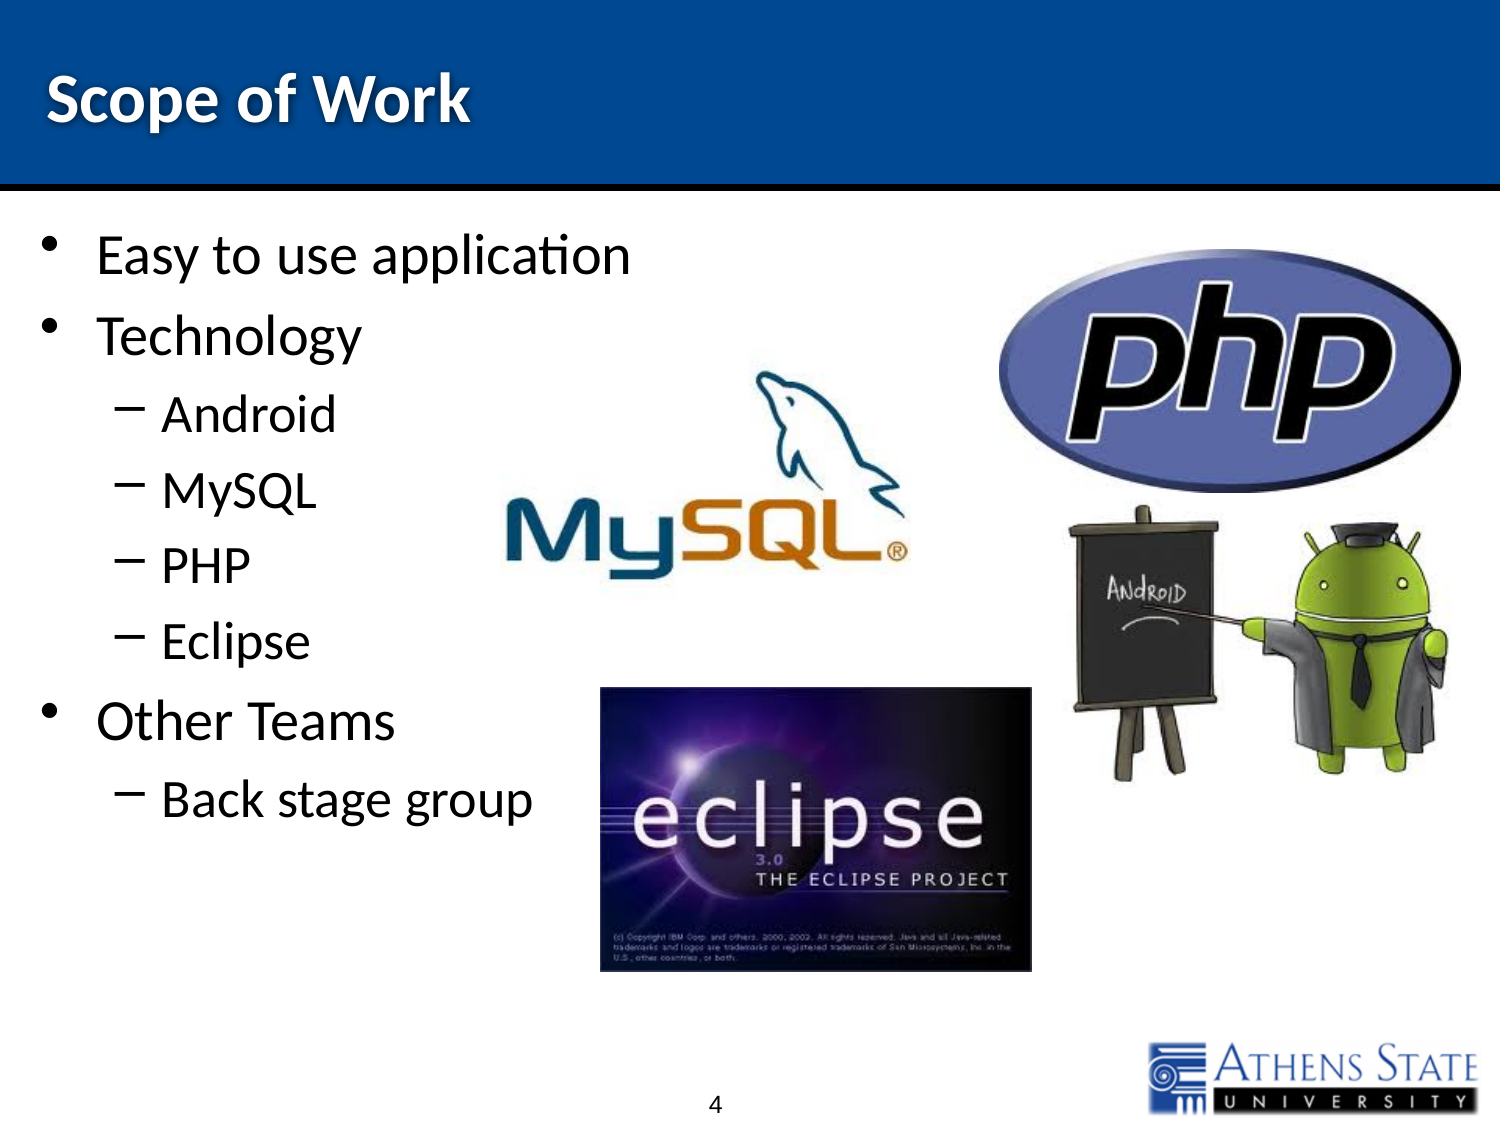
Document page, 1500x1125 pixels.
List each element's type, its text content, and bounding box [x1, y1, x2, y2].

picture [499, 324, 912, 626]
picture [1049, 499, 1473, 793]
picture [1153, 1046, 1473, 1110]
picture [599, 687, 1032, 973]
title Scope of Work [31, 0, 1469, 188]
picture [999, 249, 1461, 493]
list Easy to use application Technology Android MySQL PHP Eclipse Other Teams Back stage group [24, 208, 863, 1034]
